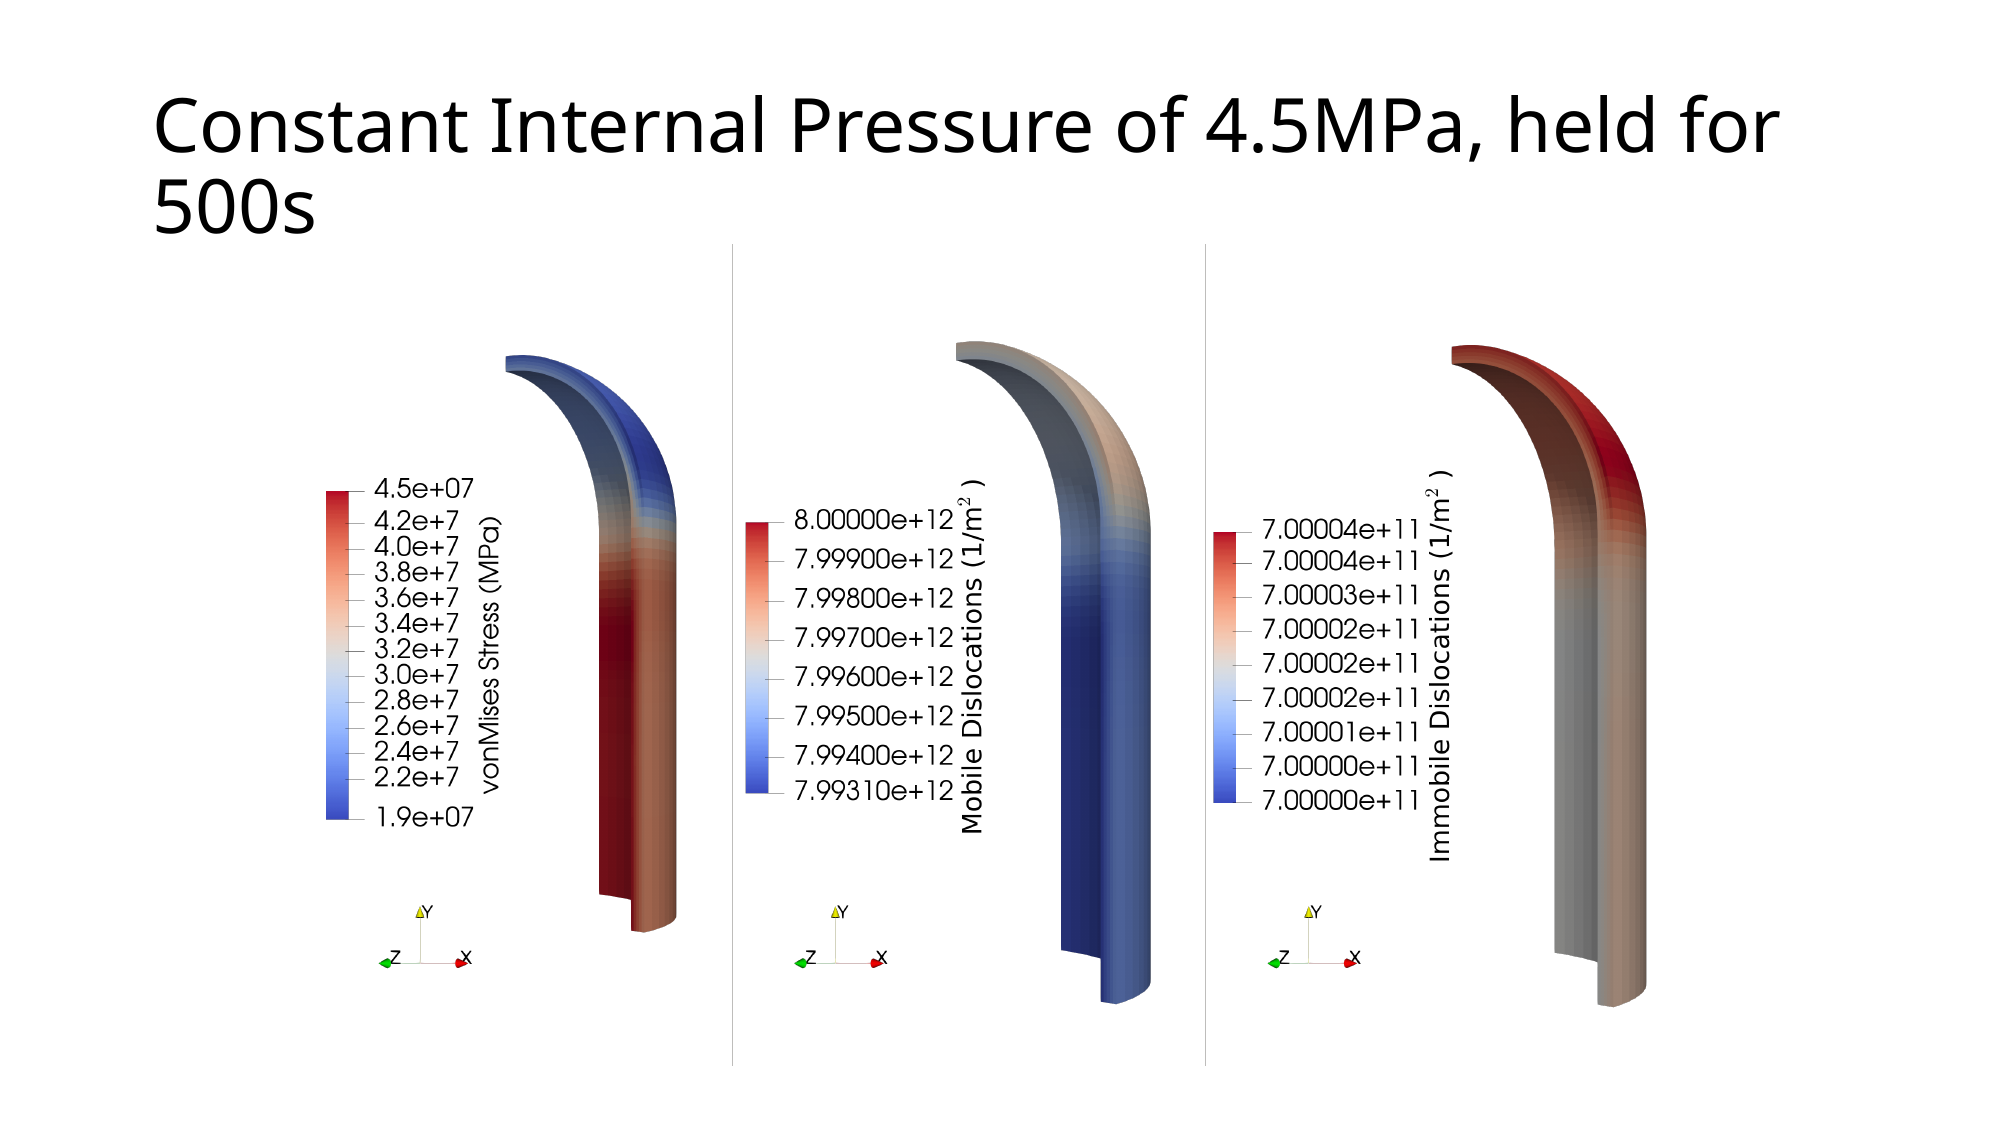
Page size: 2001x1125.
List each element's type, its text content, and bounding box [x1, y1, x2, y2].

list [317, 244, 1677, 1066]
title Constant Internal Pressure of 4.5MPa, held for 500s [137, 59, 1863, 278]
